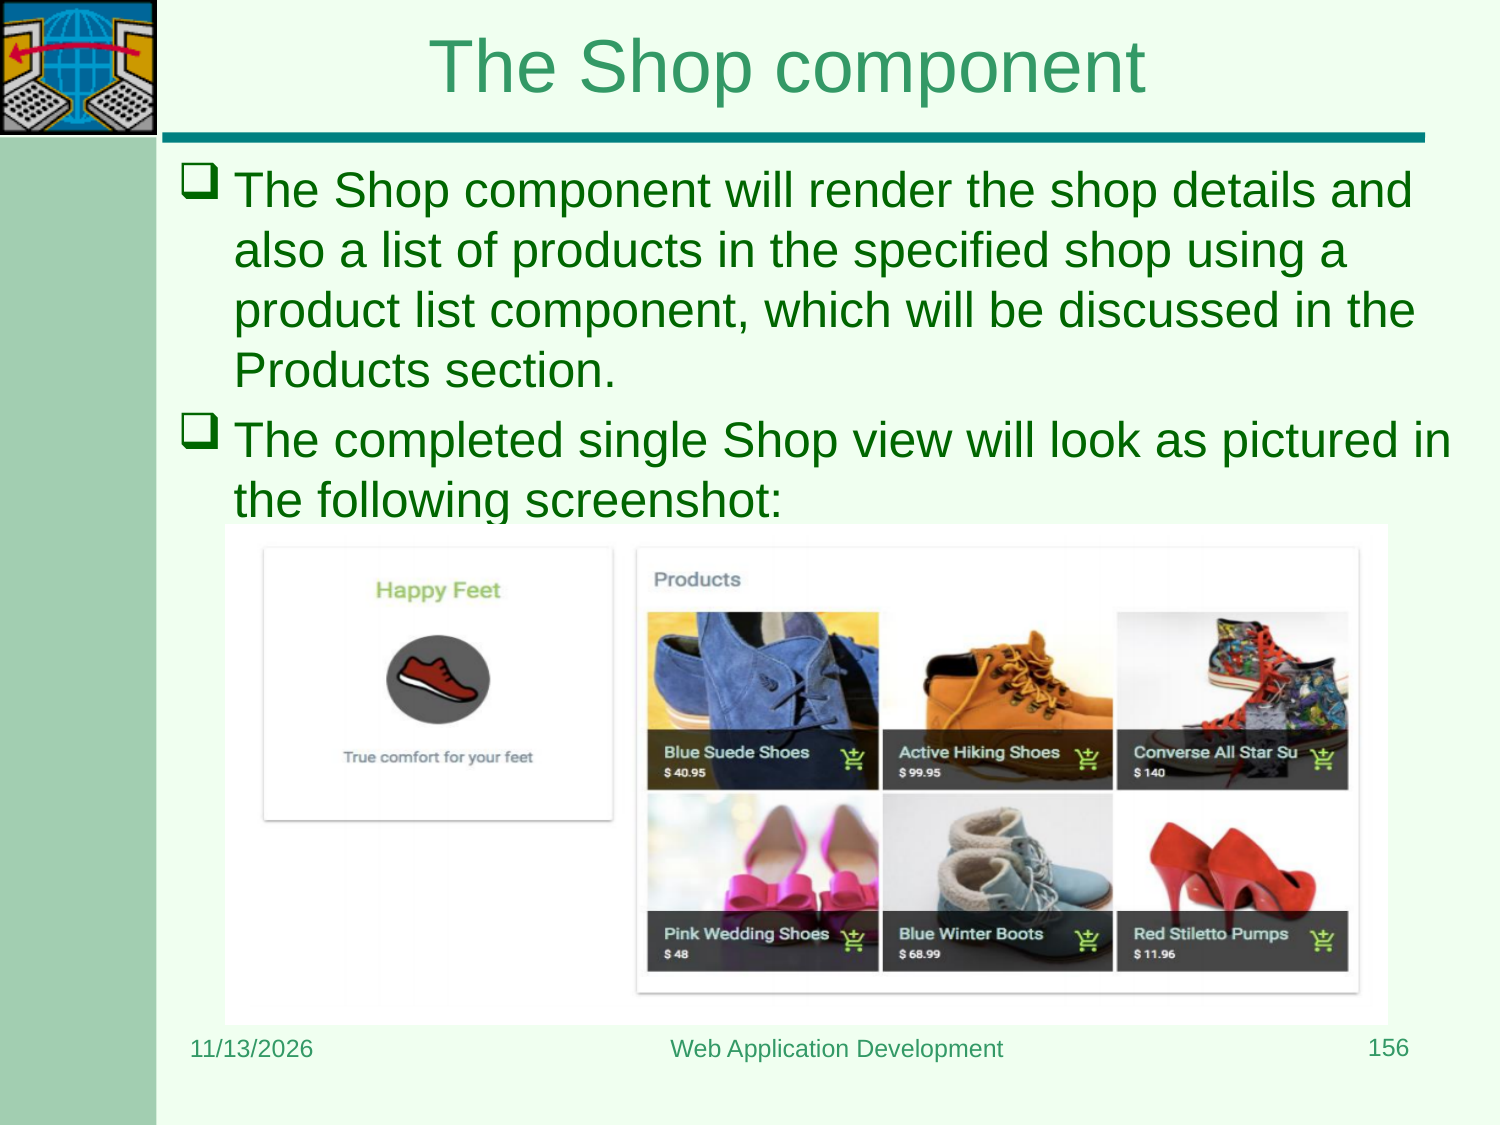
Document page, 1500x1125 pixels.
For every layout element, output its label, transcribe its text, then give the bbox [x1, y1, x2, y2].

picture [0, 0, 157, 135]
slide_number 156 [1237, 1024, 1426, 1103]
footer Web Application Development [462, 1033, 1213, 1104]
list The Shop component will render the shop details and also a list of products in the specified shop using a product list component, which will be discussed in the Products section. The completed single Shop view will look as pictured in the following screenshot: [162, 149, 1488, 1013]
picture [224, 524, 1388, 1025]
title The Shop component [150, 0, 1425, 125]
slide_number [174, 1024, 438, 1104]
